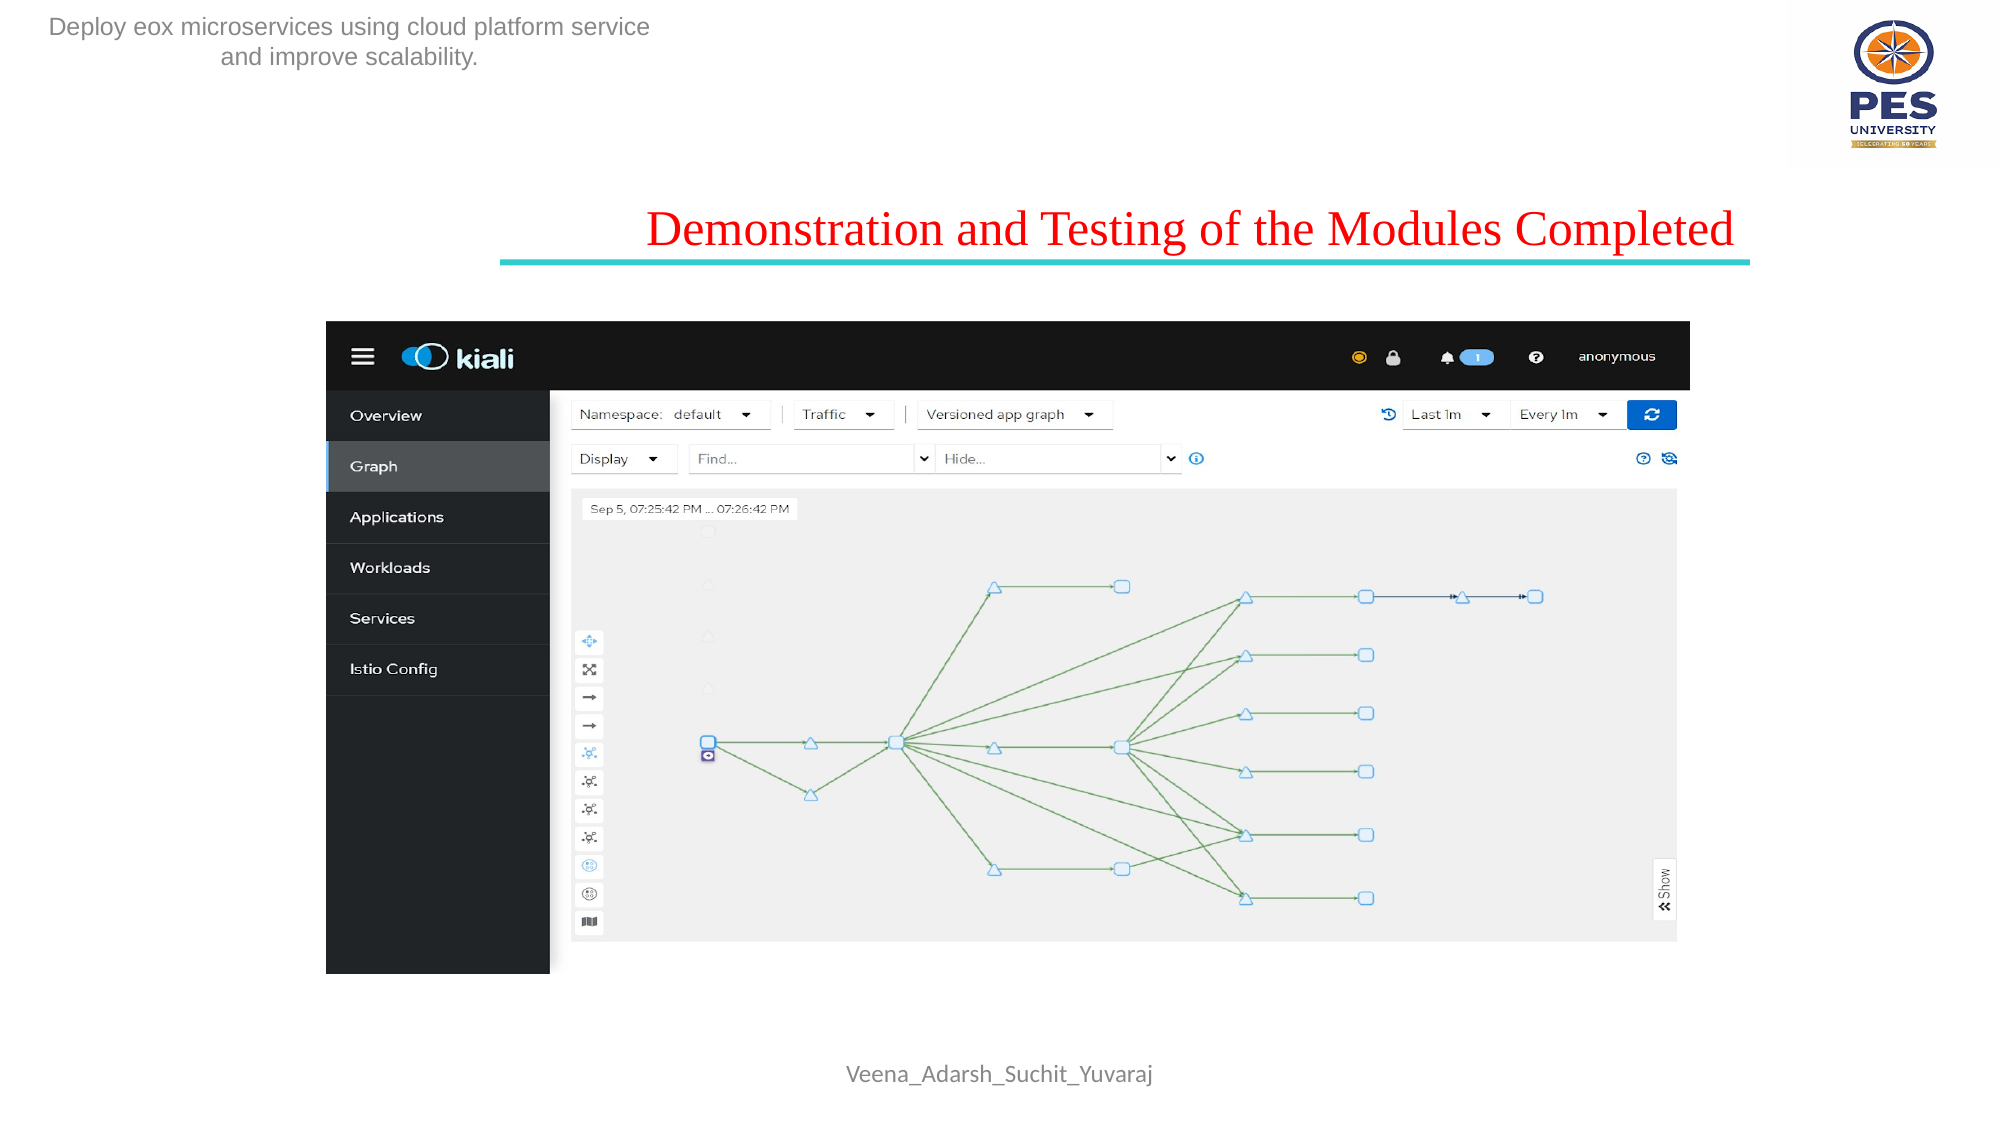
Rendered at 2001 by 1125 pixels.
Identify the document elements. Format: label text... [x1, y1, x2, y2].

footer Veena_Adarsh_Suchit_Yuvaraj [662, 1042, 1338, 1103]
text_box Demonstration and Testing of the Modules Completed [474, 187, 1750, 263]
picture [1787, 0, 2000, 169]
text_box Deploy eox microservices using cloud platform service and improve scalability. [12, 10, 688, 71]
picture [326, 321, 1690, 975]
